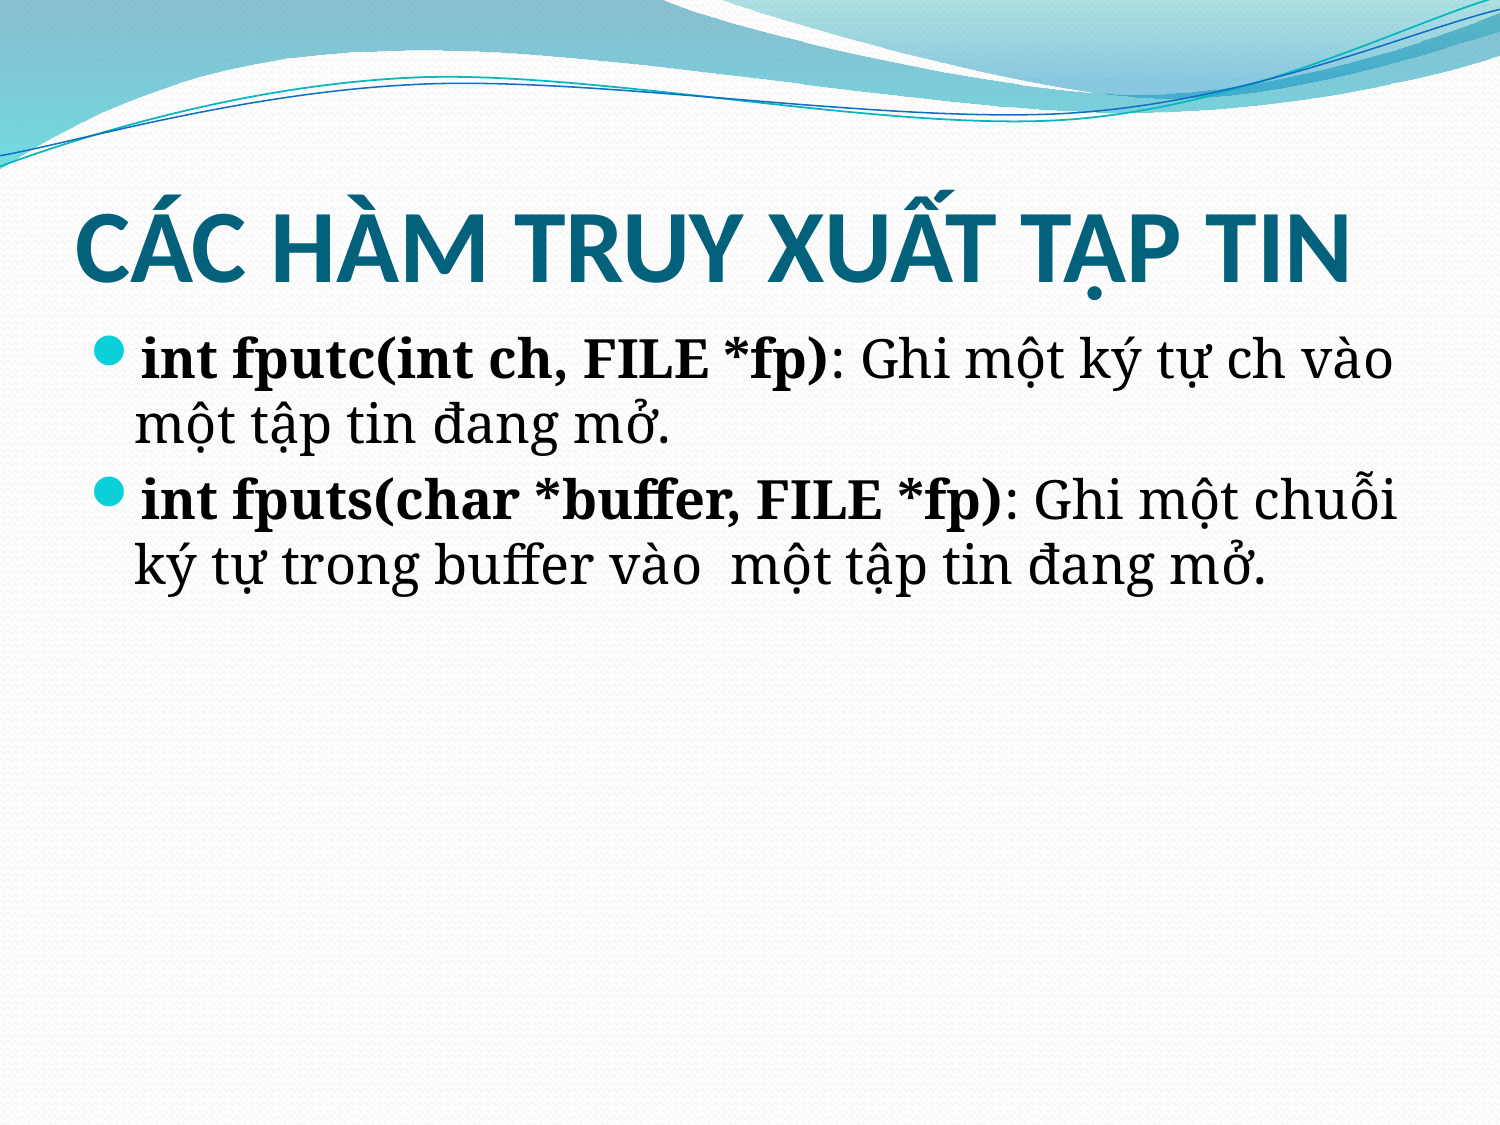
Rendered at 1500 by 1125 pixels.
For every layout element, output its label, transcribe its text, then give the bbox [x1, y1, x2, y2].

title CÁC HÀM TRUY XUẤT TẬP TIN [75, 115, 1425, 303]
list int fputc(int ch, FILE *fp): Ghi một ký tự ch vào một tập tin đang mở. int fputs(char *buffer, FILE *fp): Ghi một chuỗi ký tự trong buffer vào một tập tin đang mở. [75, 317, 1425, 1038]
